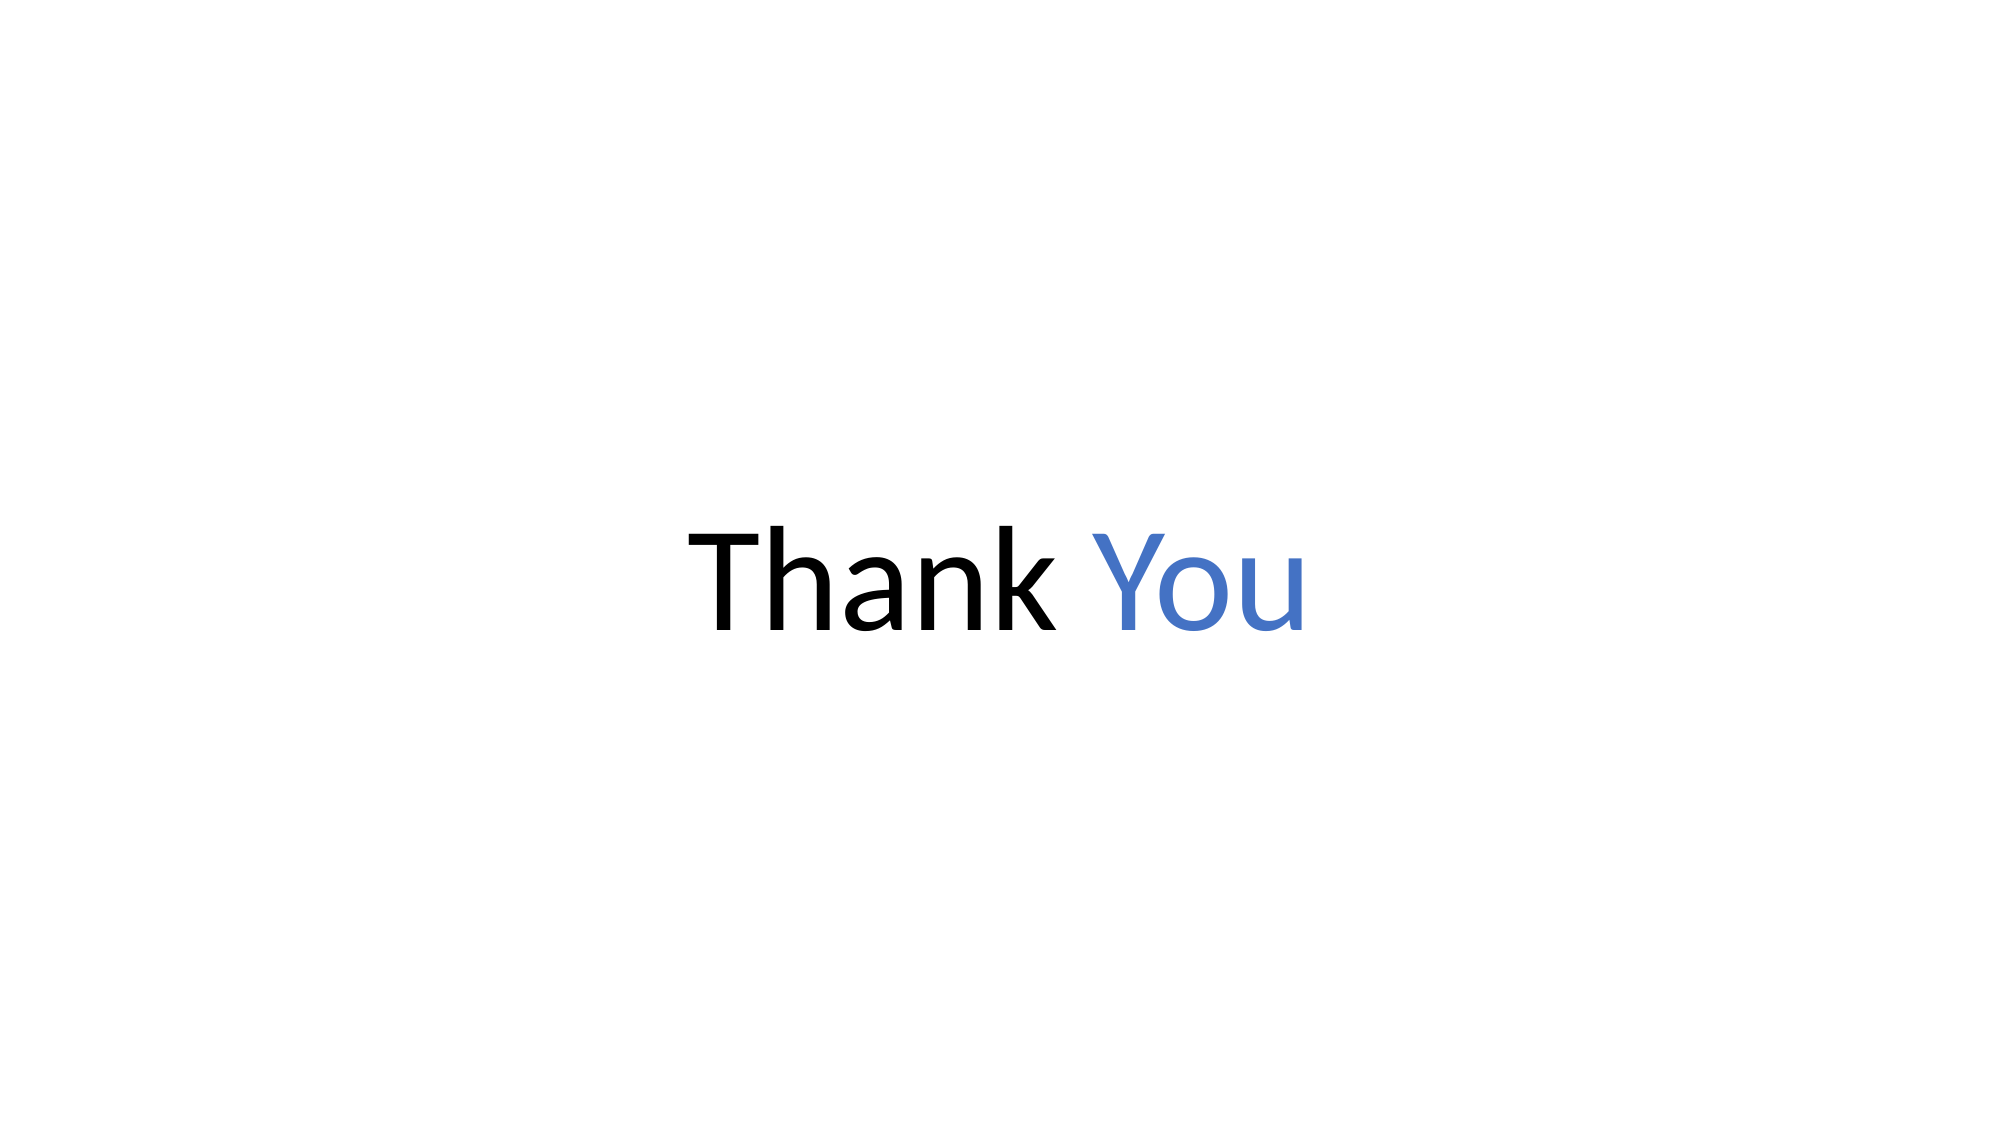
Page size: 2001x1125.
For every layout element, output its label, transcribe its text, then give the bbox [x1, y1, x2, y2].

list Thank You [137, 492, 1863, 712]
